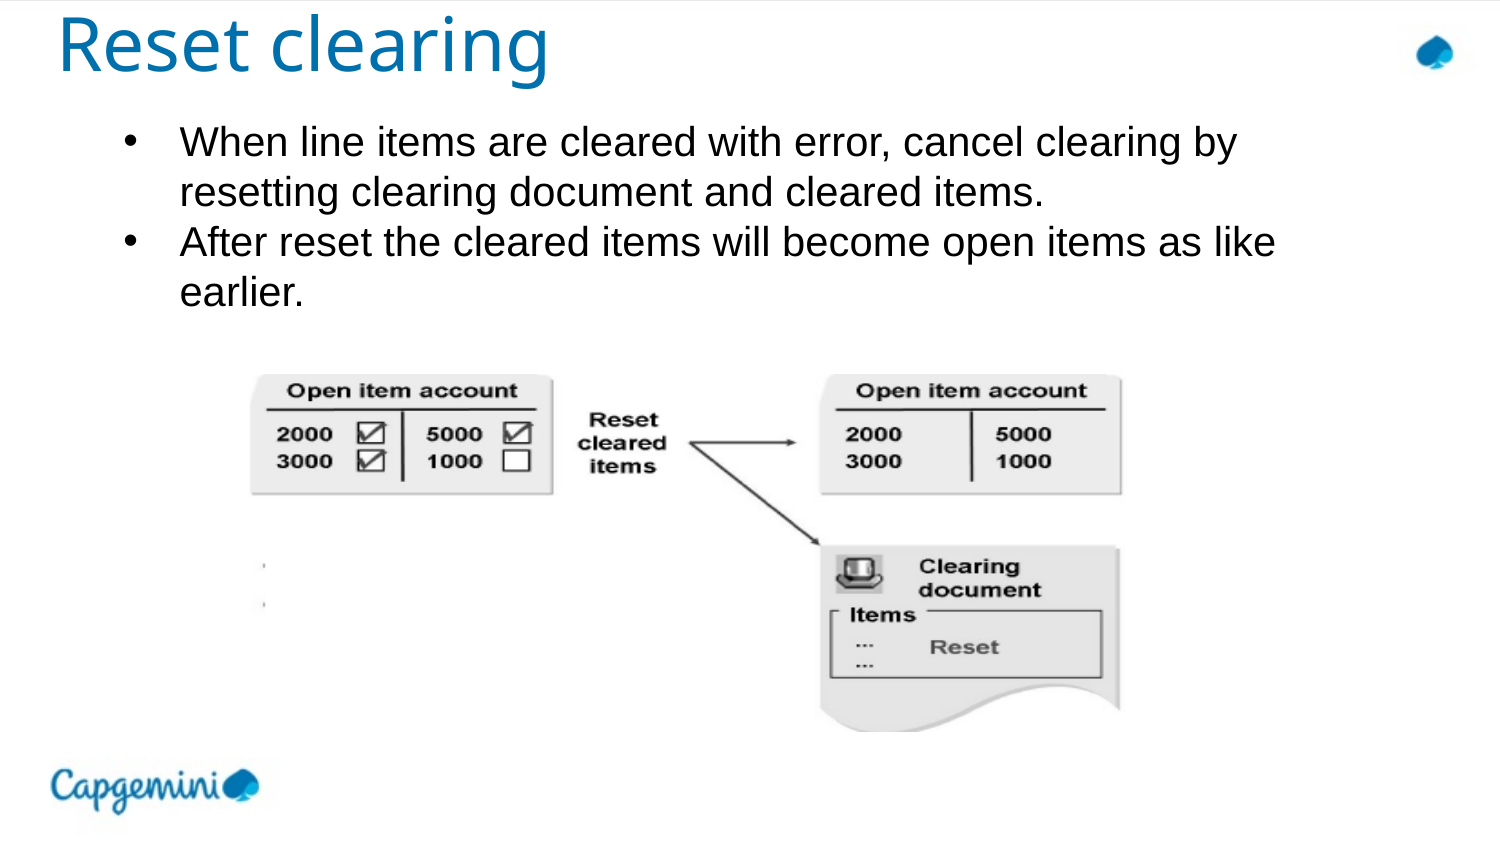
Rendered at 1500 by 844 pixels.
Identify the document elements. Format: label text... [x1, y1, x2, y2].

title Reset clearing [56, 6, 1412, 99]
text_box When line items are cleared with error, cancel clearing by resetting clearing document and cleared items. After reset the cleared items will become open items as like earlier. [108, 107, 1299, 723]
picture [0, 0, 1500, 844]
